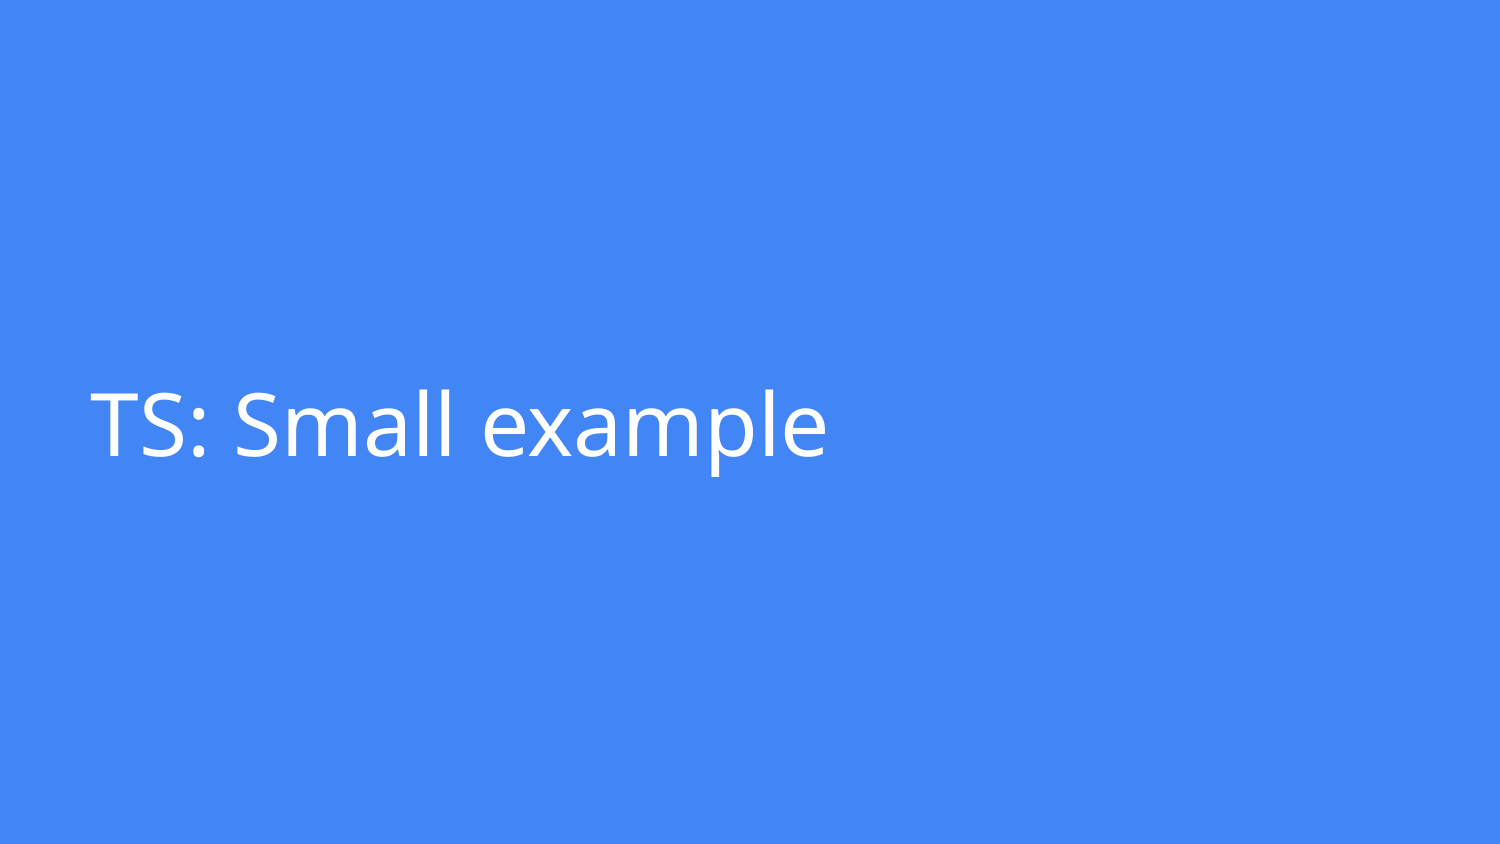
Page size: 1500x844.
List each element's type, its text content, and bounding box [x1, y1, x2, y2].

title TS: Small example [75, 338, 1425, 505]
